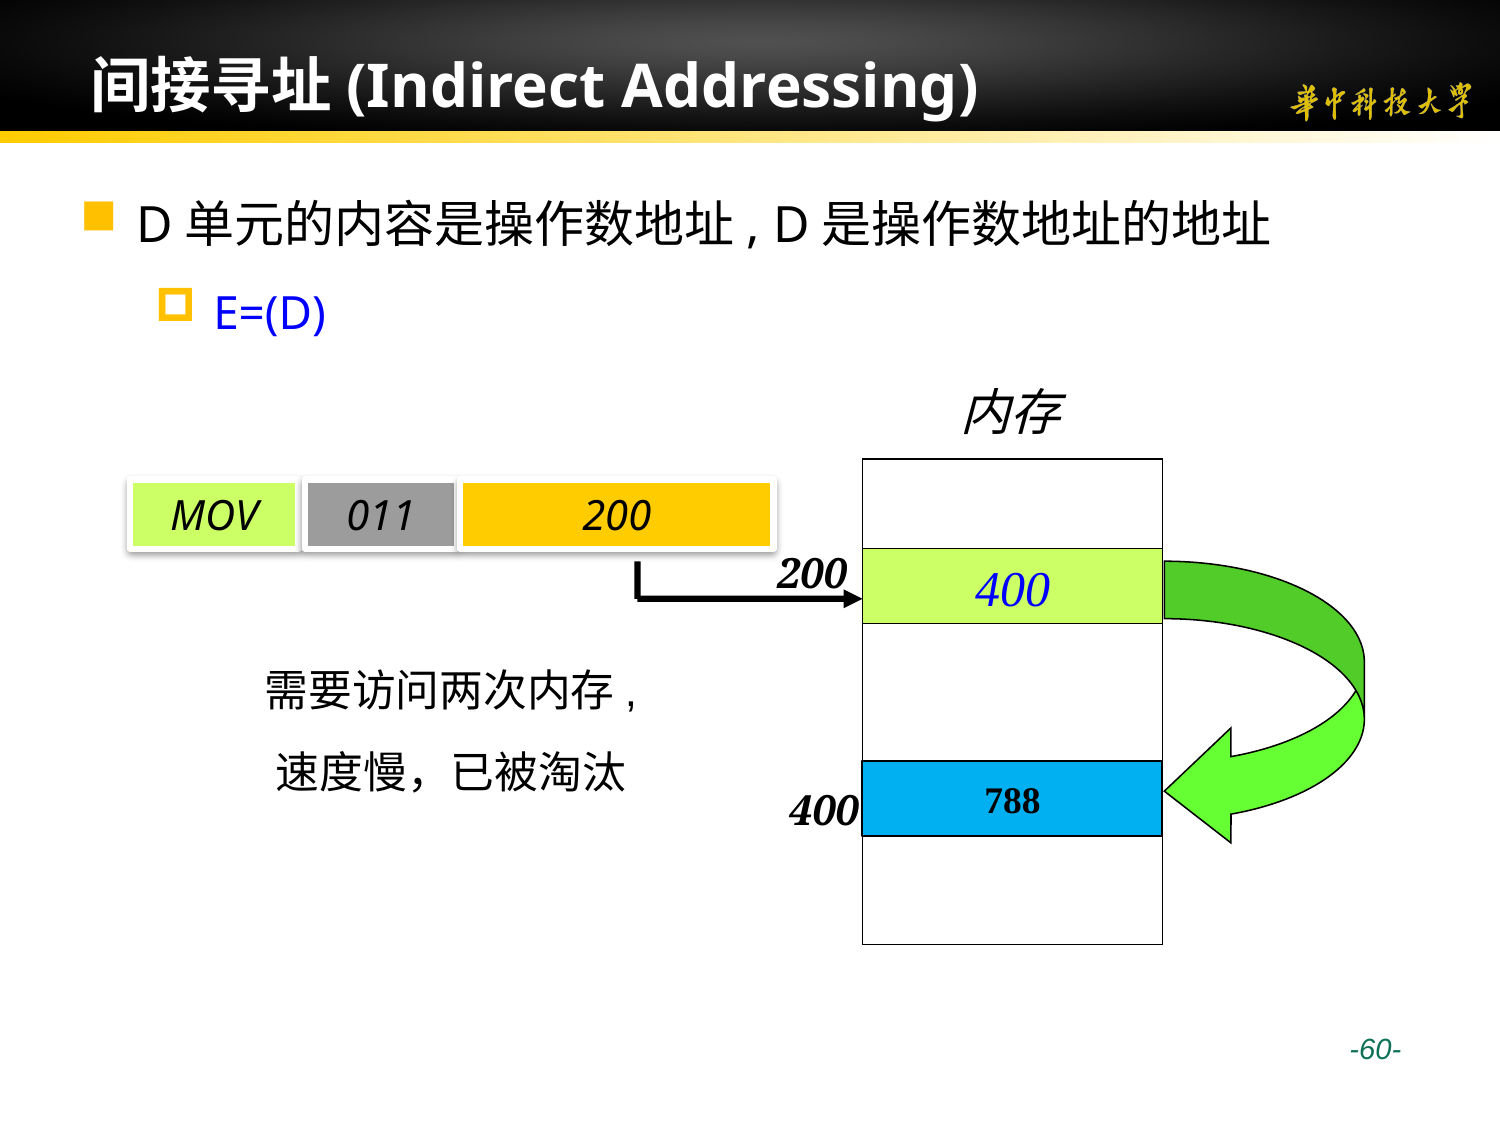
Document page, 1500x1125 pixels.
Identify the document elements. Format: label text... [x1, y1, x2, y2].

picture [0, 0, 1500, 131]
text_box 011 [304, 479, 457, 549]
text_box MOV [129, 479, 299, 549]
list D单元的内容是操作数地址, D是操作数地址的地址 E=(D) [64, 160, 1414, 988]
table_header 0 [650, 131, 655, 143]
text_box [862, 836, 1163, 945]
text_box 788 [862, 761, 1163, 836]
text_box 200 [459, 479, 774, 549]
slide_number -60- [1257, 1023, 1425, 1102]
text_box 200 [762, 539, 862, 605]
text_box 内存 [945, 373, 1076, 449]
text_box [1164, 561, 1365, 843]
text_box [862, 623, 1163, 761]
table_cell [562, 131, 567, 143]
text_box [862, 459, 1163, 548]
table_cell 12 [738, 131, 744, 143]
title 间接寻址(Indirect Addressing) [74, 34, 1426, 131]
text_box 需要访问两次内存, 速度慢，已被淘汰 [125, 634, 776, 848]
text_box 400 [776, 776, 874, 841]
text_box 400 [862, 548, 1163, 623]
